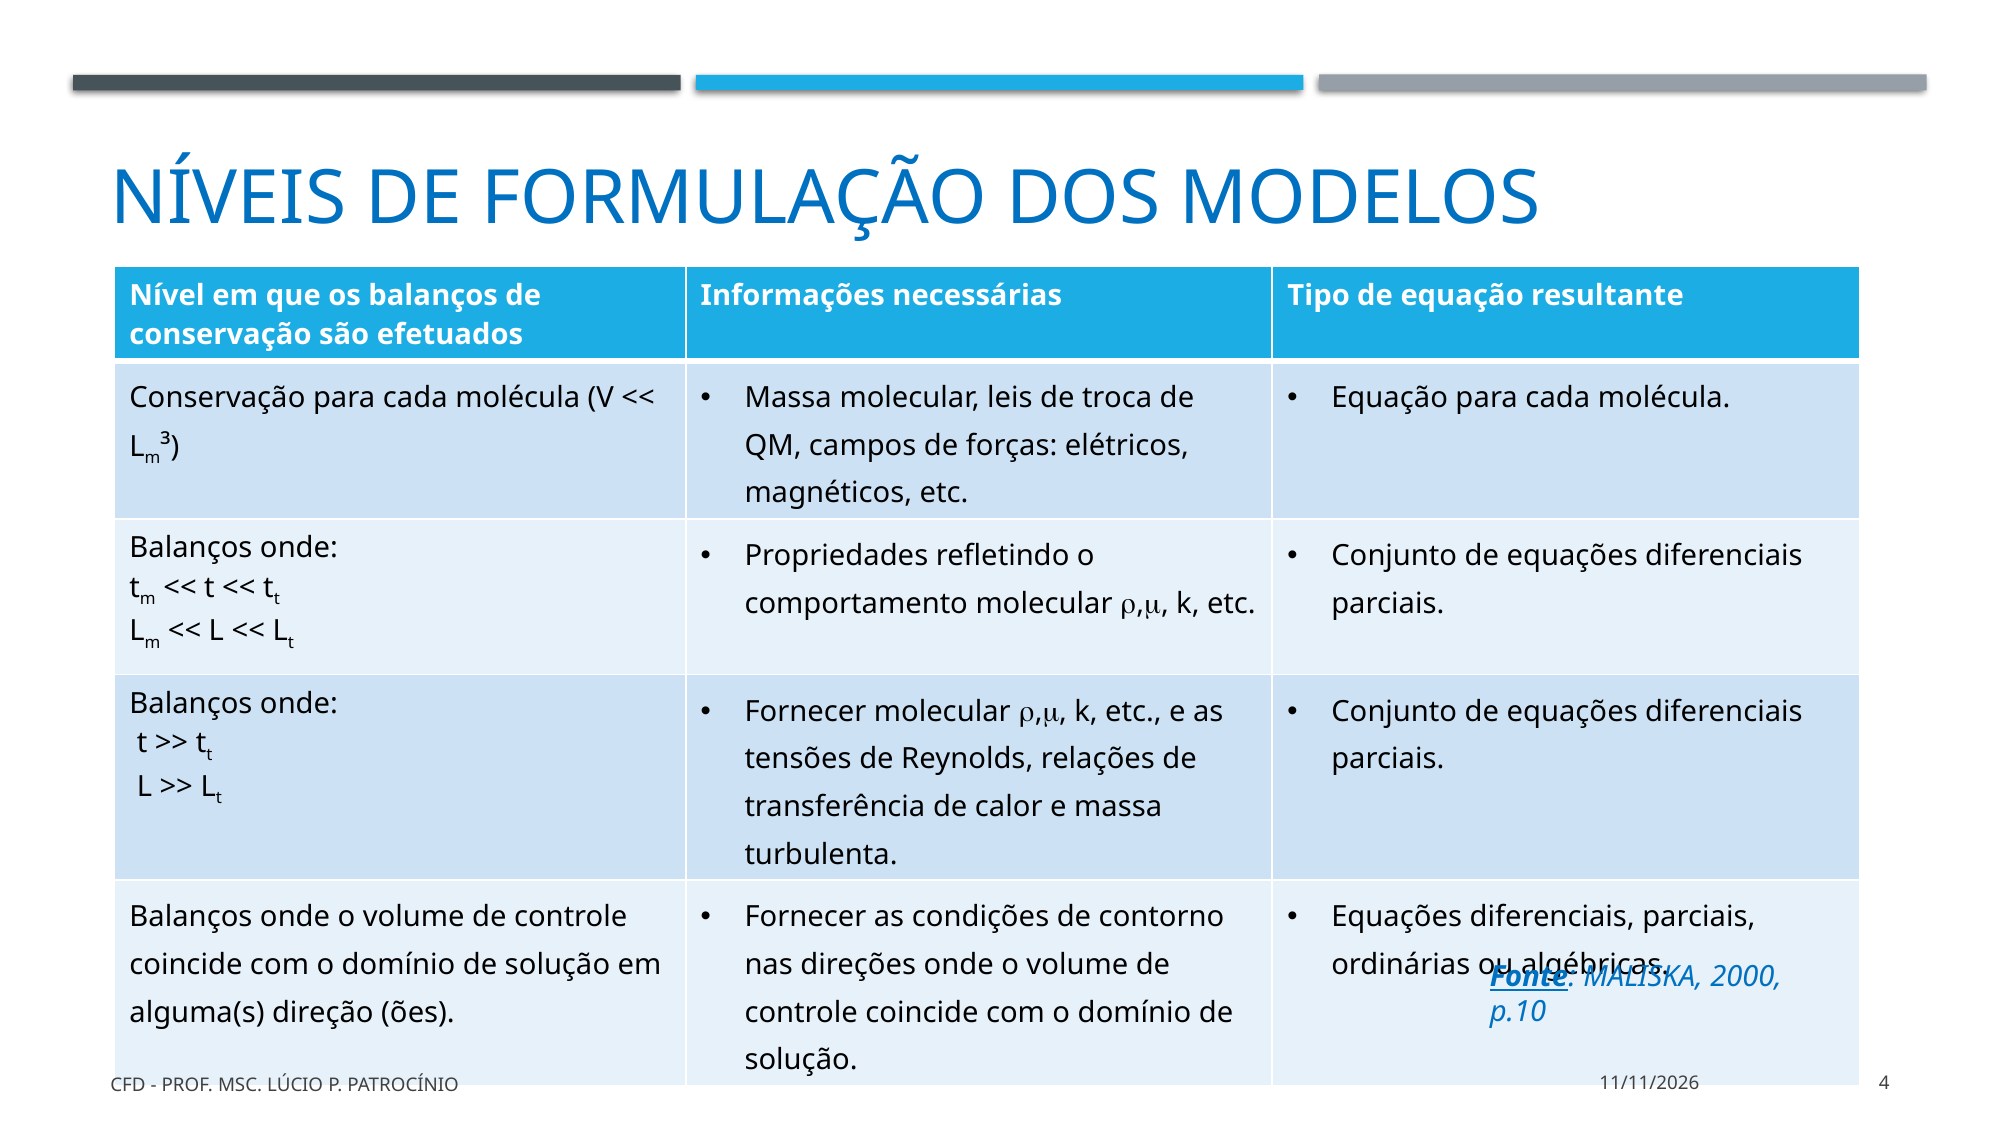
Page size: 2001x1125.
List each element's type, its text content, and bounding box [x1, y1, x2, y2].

table_header Informações necessárias [687, 267, 1271, 358]
table_header Tipo de equação resultante [1273, 267, 1859, 358]
table_cell Balanços onde o volume de controle coincide com o domínio de solução em alguma(s) direção (ões). [115, 881, 685, 1053]
table_cell Equação para cada molécula. [1273, 364, 1859, 518]
slide_number 4 [1732, 1053, 1905, 1114]
table_cell Conjunto de equações diferenciais parciais. [1273, 675, 1859, 879]
table_cell Balanços onde: t >> tt L >> Lt [115, 675, 685, 879]
table_cell Massa molecular, leis de troca de QM, campos de forças: elétricos, magnéticos, etc. [687, 364, 1271, 518]
footer CFD - Prof. MSc. Lúcio P. Patrocínio [95, 1053, 1230, 1114]
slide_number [1247, 1053, 1715, 1114]
table_cell Conjunto de equações diferenciais parciais. [1273, 520, 1859, 674]
table_header Nível em que os balanços de conservação são efetuados [115, 267, 685, 358]
text_box Fonte: MALISKA, 2000, p.10 [1475, 949, 1860, 1035]
table_cell Conservação para cada molécula (V << Lm³) [115, 364, 685, 518]
title Níveis de formulação dos modelos [95, 115, 1905, 246]
table_cell Equações diferenciais, parciais, ordinárias ou algébricas. [1273, 881, 1859, 1085]
table_cell Propriedades refletindo o comportamento molecular ,, k, etc. [687, 520, 1271, 674]
table_cell Fornecer as condições de contorno nas direções onde o volume de controle coincide com o domínio de solução. [687, 881, 1271, 1085]
table_cell Fornecer molecular ,, k, etc., e as tensões de Reynolds, relações de transferência de calor e massa turbulenta. [687, 675, 1271, 879]
table_cell Balanços onde: tm << t << tt Lm << L << Lt [115, 520, 685, 674]
